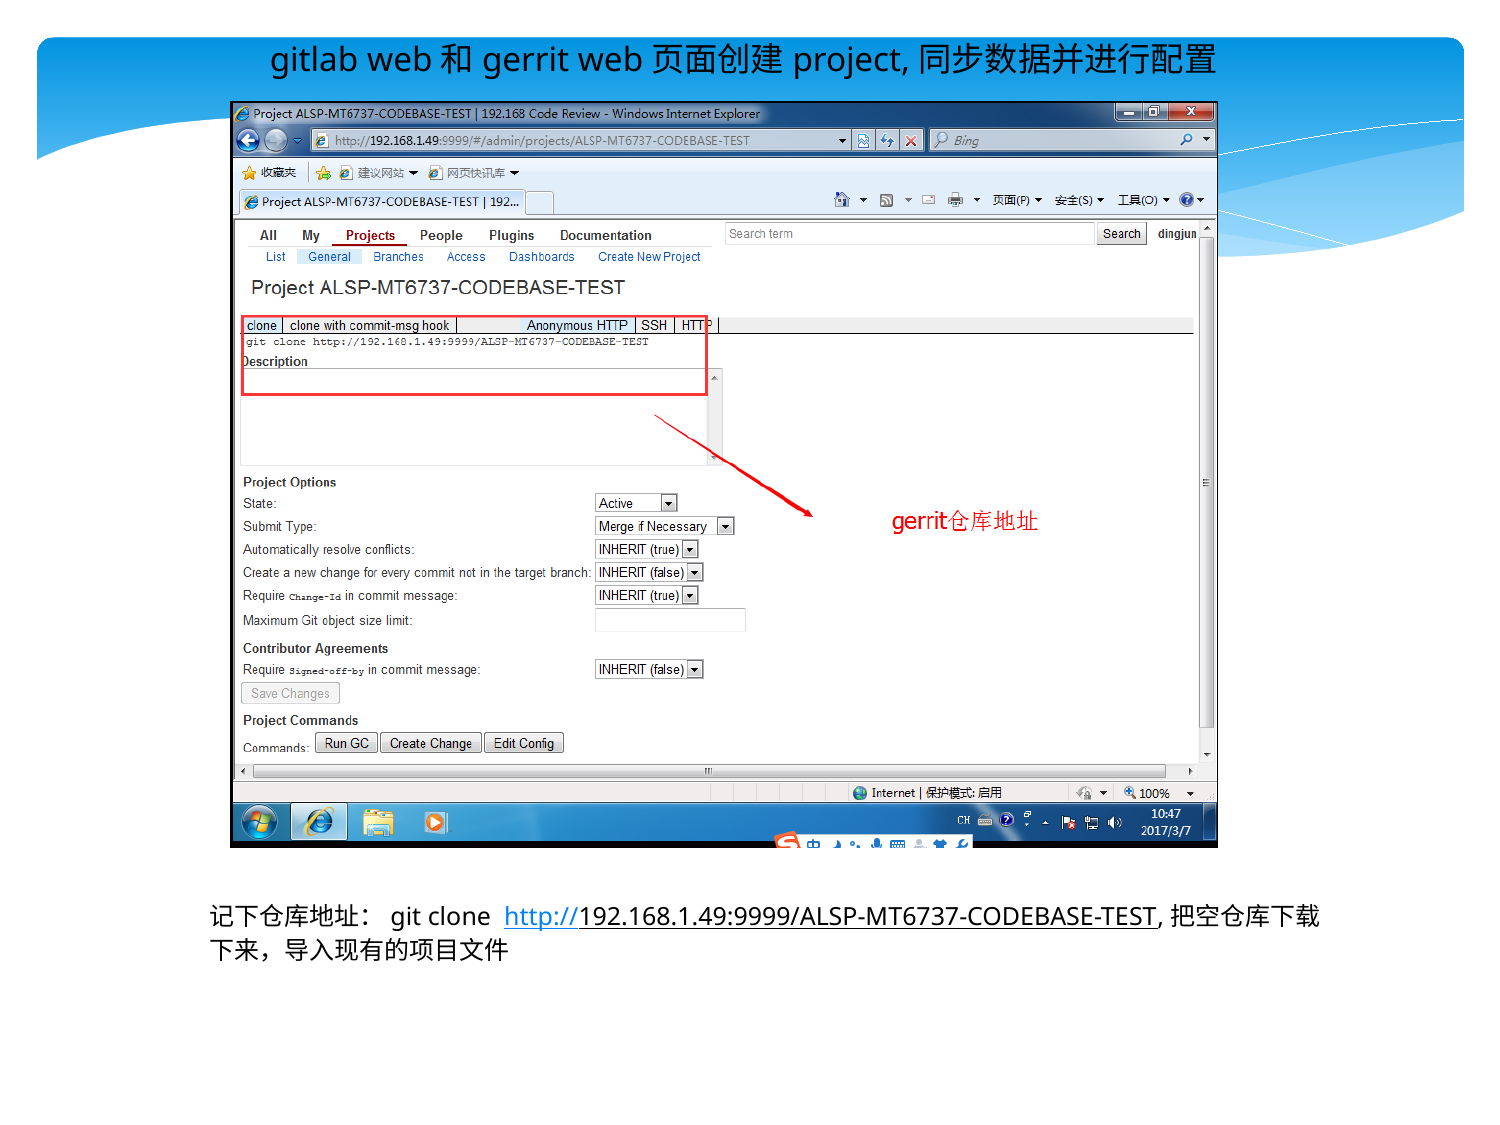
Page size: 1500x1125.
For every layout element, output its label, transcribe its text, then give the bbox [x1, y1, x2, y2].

text_box gitlab web和gerrit web页面创建project,同步数据并进行配置 [255, 30, 1233, 86]
picture [229, 101, 1218, 848]
text_box 记下仓库地址：git clone http://192.168.1.49:9999/ALSP-MT6737-CODEBASE-TEST,把空仓库下载下来，导入现有的项目文件 [194, 893, 1341, 1002]
